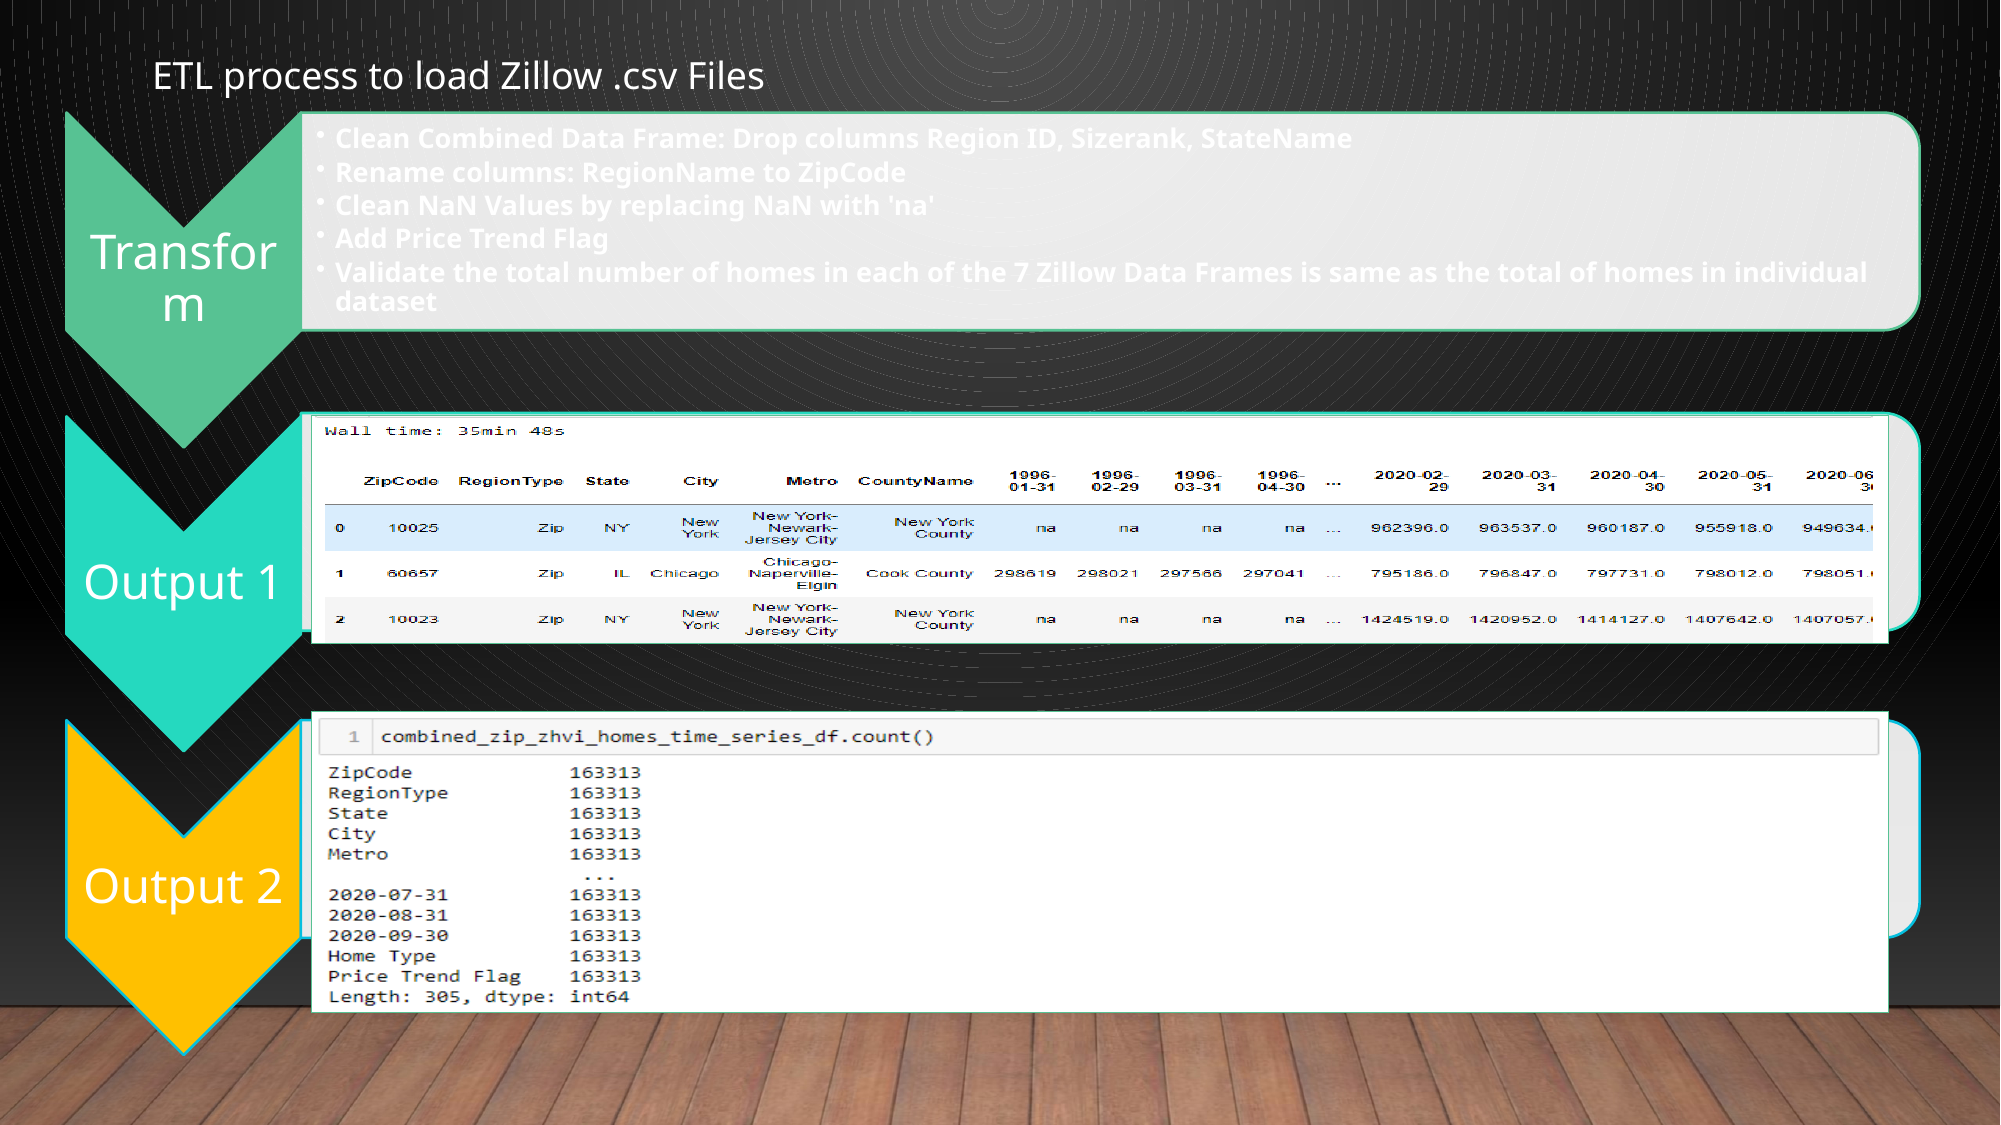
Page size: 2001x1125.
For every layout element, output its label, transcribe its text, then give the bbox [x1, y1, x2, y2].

text_box ETL process to load Zillow .csv Files [137, 0, 1863, 111]
picture [311, 711, 1889, 1014]
picture [311, 415, 1889, 645]
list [66, 111, 1920, 1056]
picture [0, 1005, 2000, 1125]
